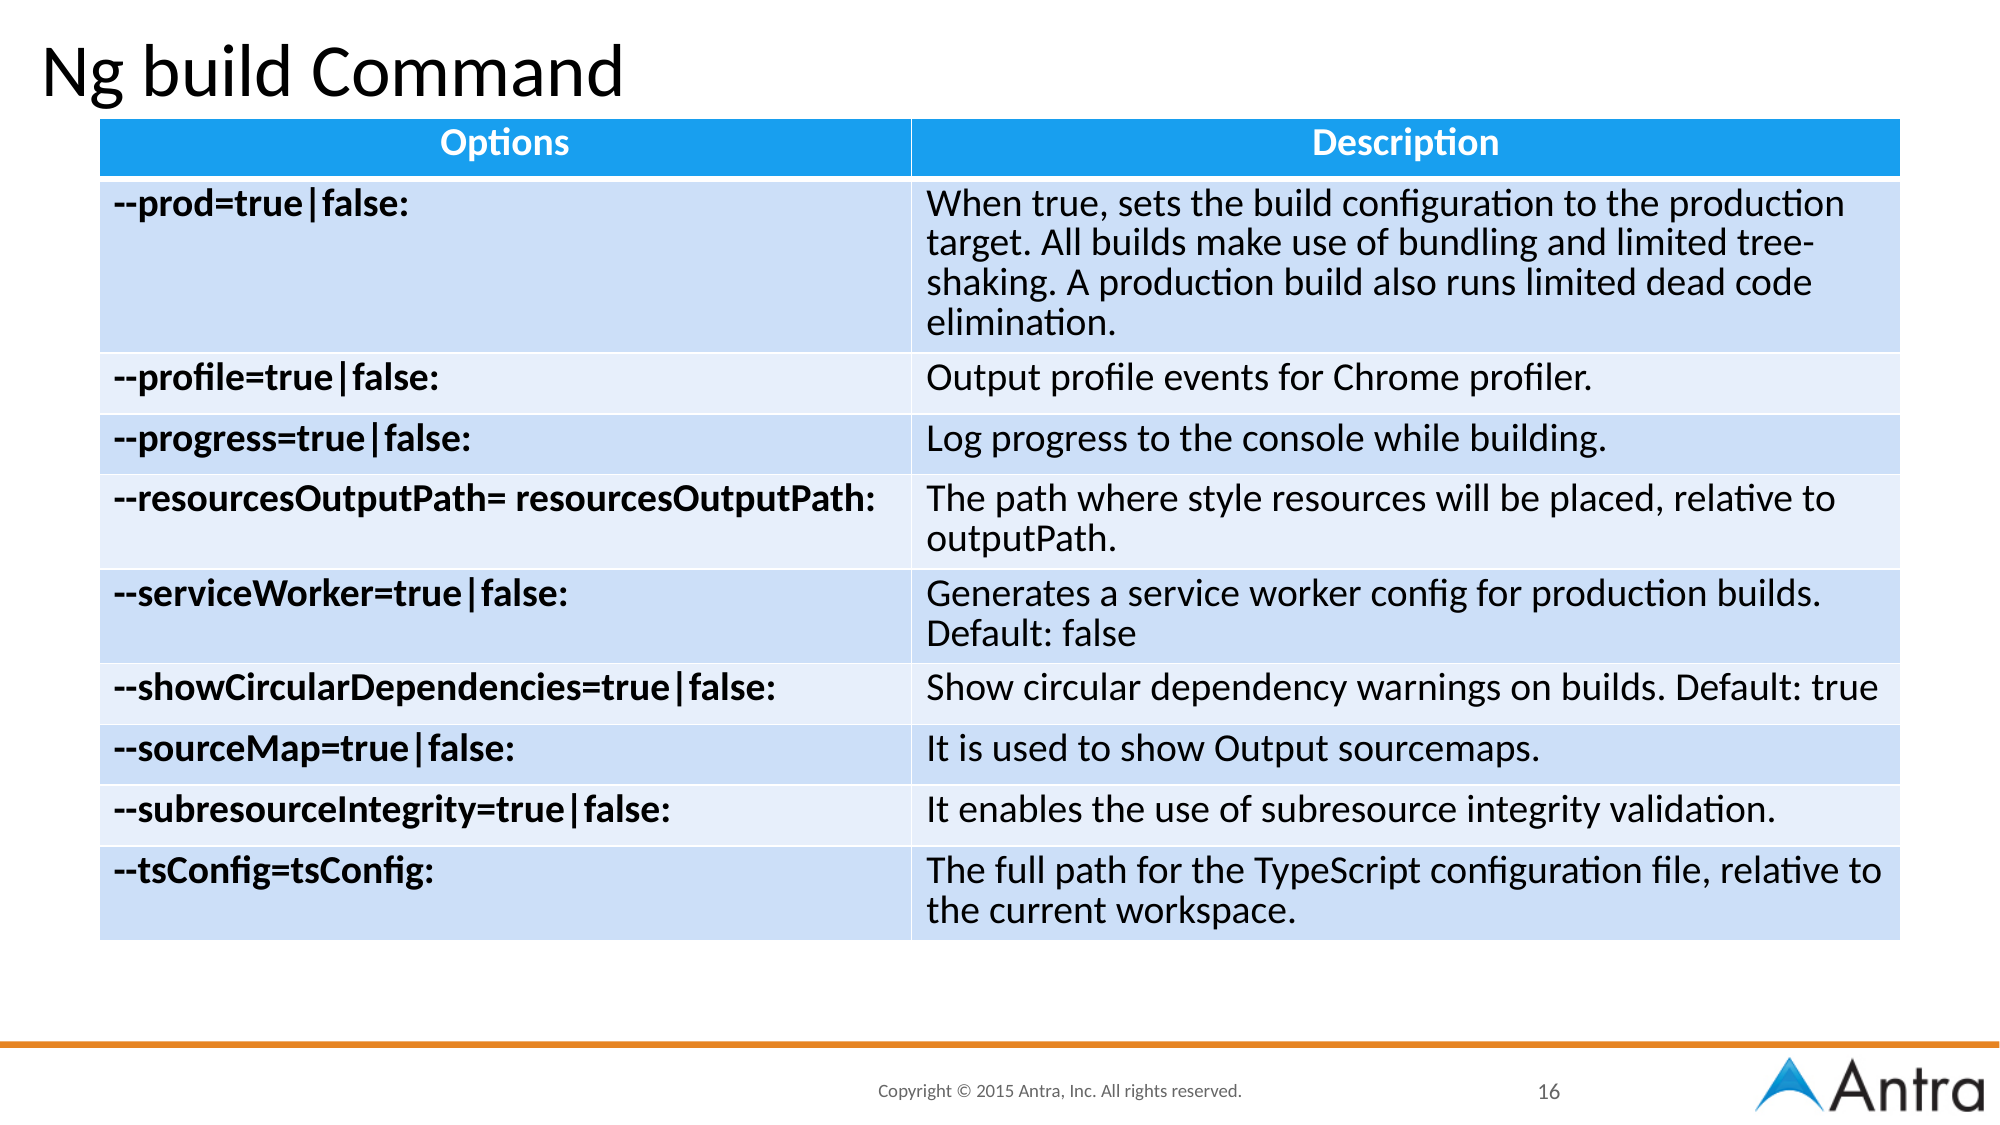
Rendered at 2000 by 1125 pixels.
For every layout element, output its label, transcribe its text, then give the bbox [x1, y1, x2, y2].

table_cell --profile=true|false: [100, 354, 911, 413]
title Ng build Command [41, 25, 1867, 111]
table_cell Generates a service worker config for production builds. Default: false [912, 570, 1900, 663]
table_cell --tsConfig=tsConfig: [100, 847, 911, 940]
table_header Options [100, 119, 911, 176]
table_cell Output profile events for Chrome profiler. [912, 354, 1900, 413]
table_cell --subresourceIntegrity=true|false: [100, 786, 911, 845]
table_cell Show circular dependency warnings on builds. Default: true [912, 664, 1900, 724]
table_header Description [912, 119, 1900, 176]
table_cell --prod=true|false: [100, 182, 911, 352]
table_cell The full path for the TypeScript configuration file, relative to the current workspace. [912, 847, 1900, 940]
slide_number 16 [1498, 1075, 1561, 1106]
table_cell When true, sets the build configuration to the production target. All builds make use of bundling and limited tree-shaking. A production build also runs limited dead code elimination. [912, 182, 1900, 352]
table_cell The path where style resources will be placed, relative to outputPath. [912, 475, 1900, 568]
table_cell Log progress to the console while building. [912, 415, 1900, 474]
picture [1744, 1048, 1994, 1122]
table_cell --serviceWorker=true|false: [100, 570, 911, 663]
table_cell It enables the use of subresource integrity validation. [912, 786, 1900, 845]
table_cell --sourceMap=true|false: [100, 725, 911, 784]
table_cell --resourcesOutputPath= resourcesOutputPath: [100, 475, 911, 568]
table_cell --showCircularDependencies=true|false: [100, 664, 911, 724]
table_cell --progress=true|false: [100, 415, 911, 474]
table_cell It is used to show Output sourcemaps. [912, 725, 1900, 784]
